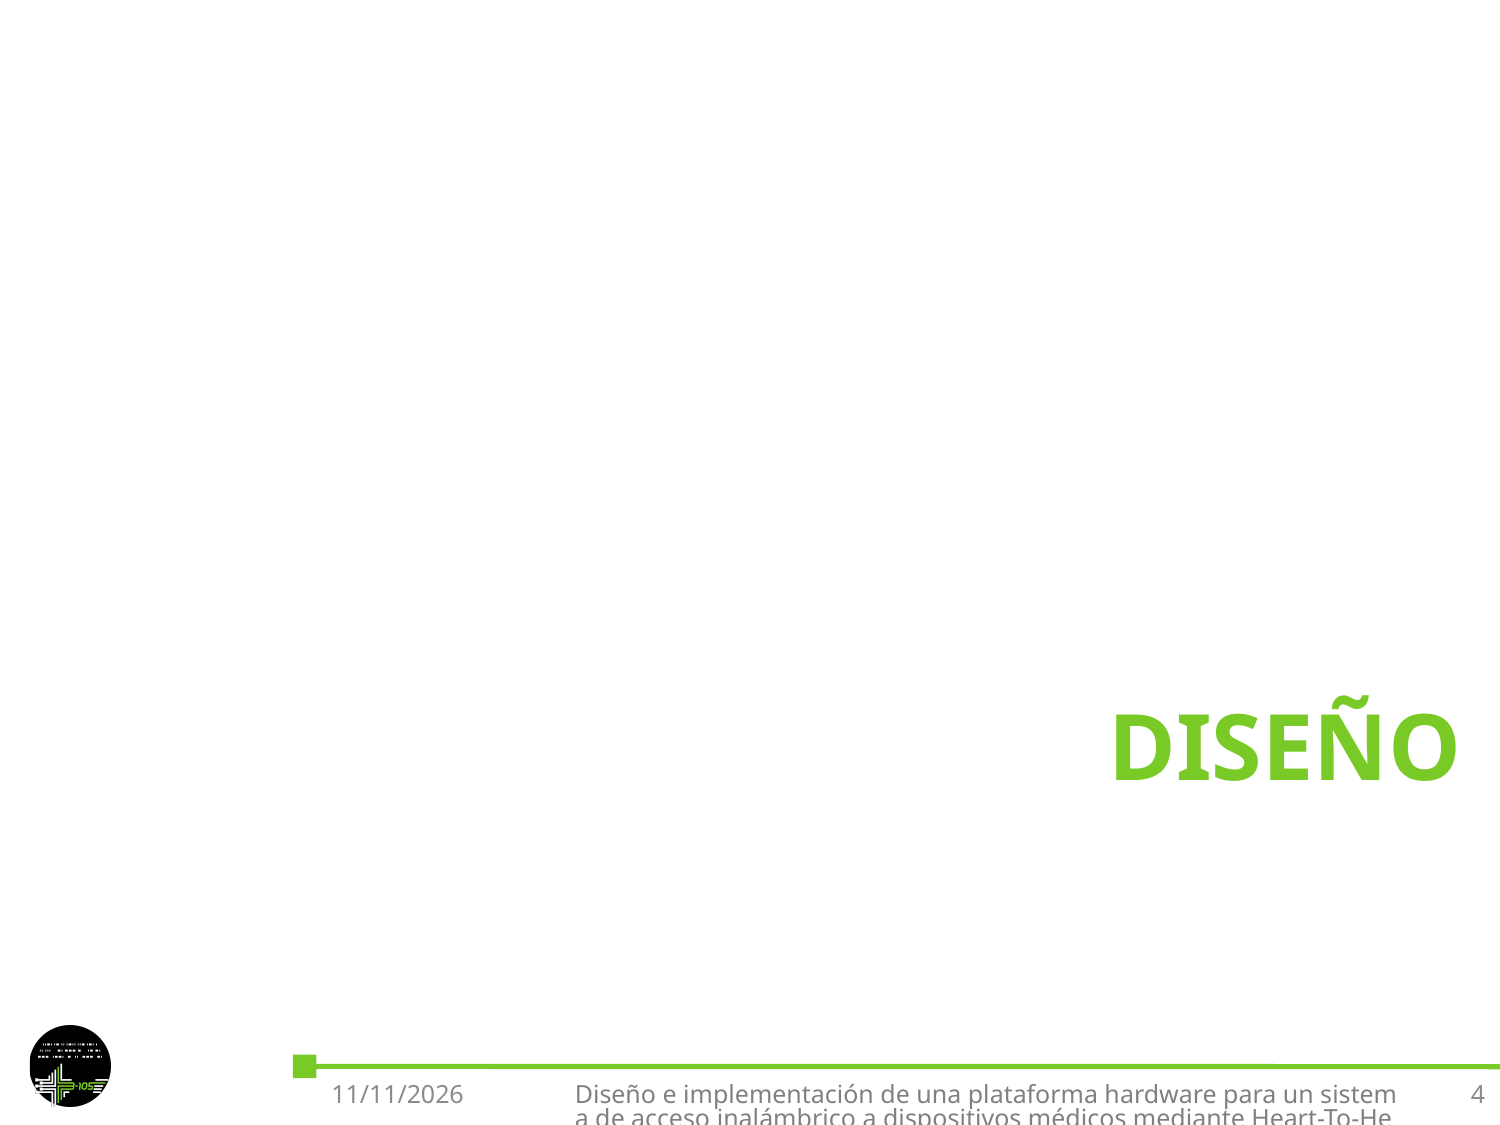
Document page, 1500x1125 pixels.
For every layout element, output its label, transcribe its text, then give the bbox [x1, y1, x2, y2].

footer Diseño e implementación de una plataforma hardware para un sistema de acceso inalámbrico a dispositivos médicos mediante Heart-To-Heart [559, 1065, 1418, 1125]
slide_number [316, 1065, 559, 1125]
slide_number 4 [1422, 1065, 1500, 1125]
picture [29, 1025, 111, 1107]
title DISEÑO [35, 632, 1477, 856]
